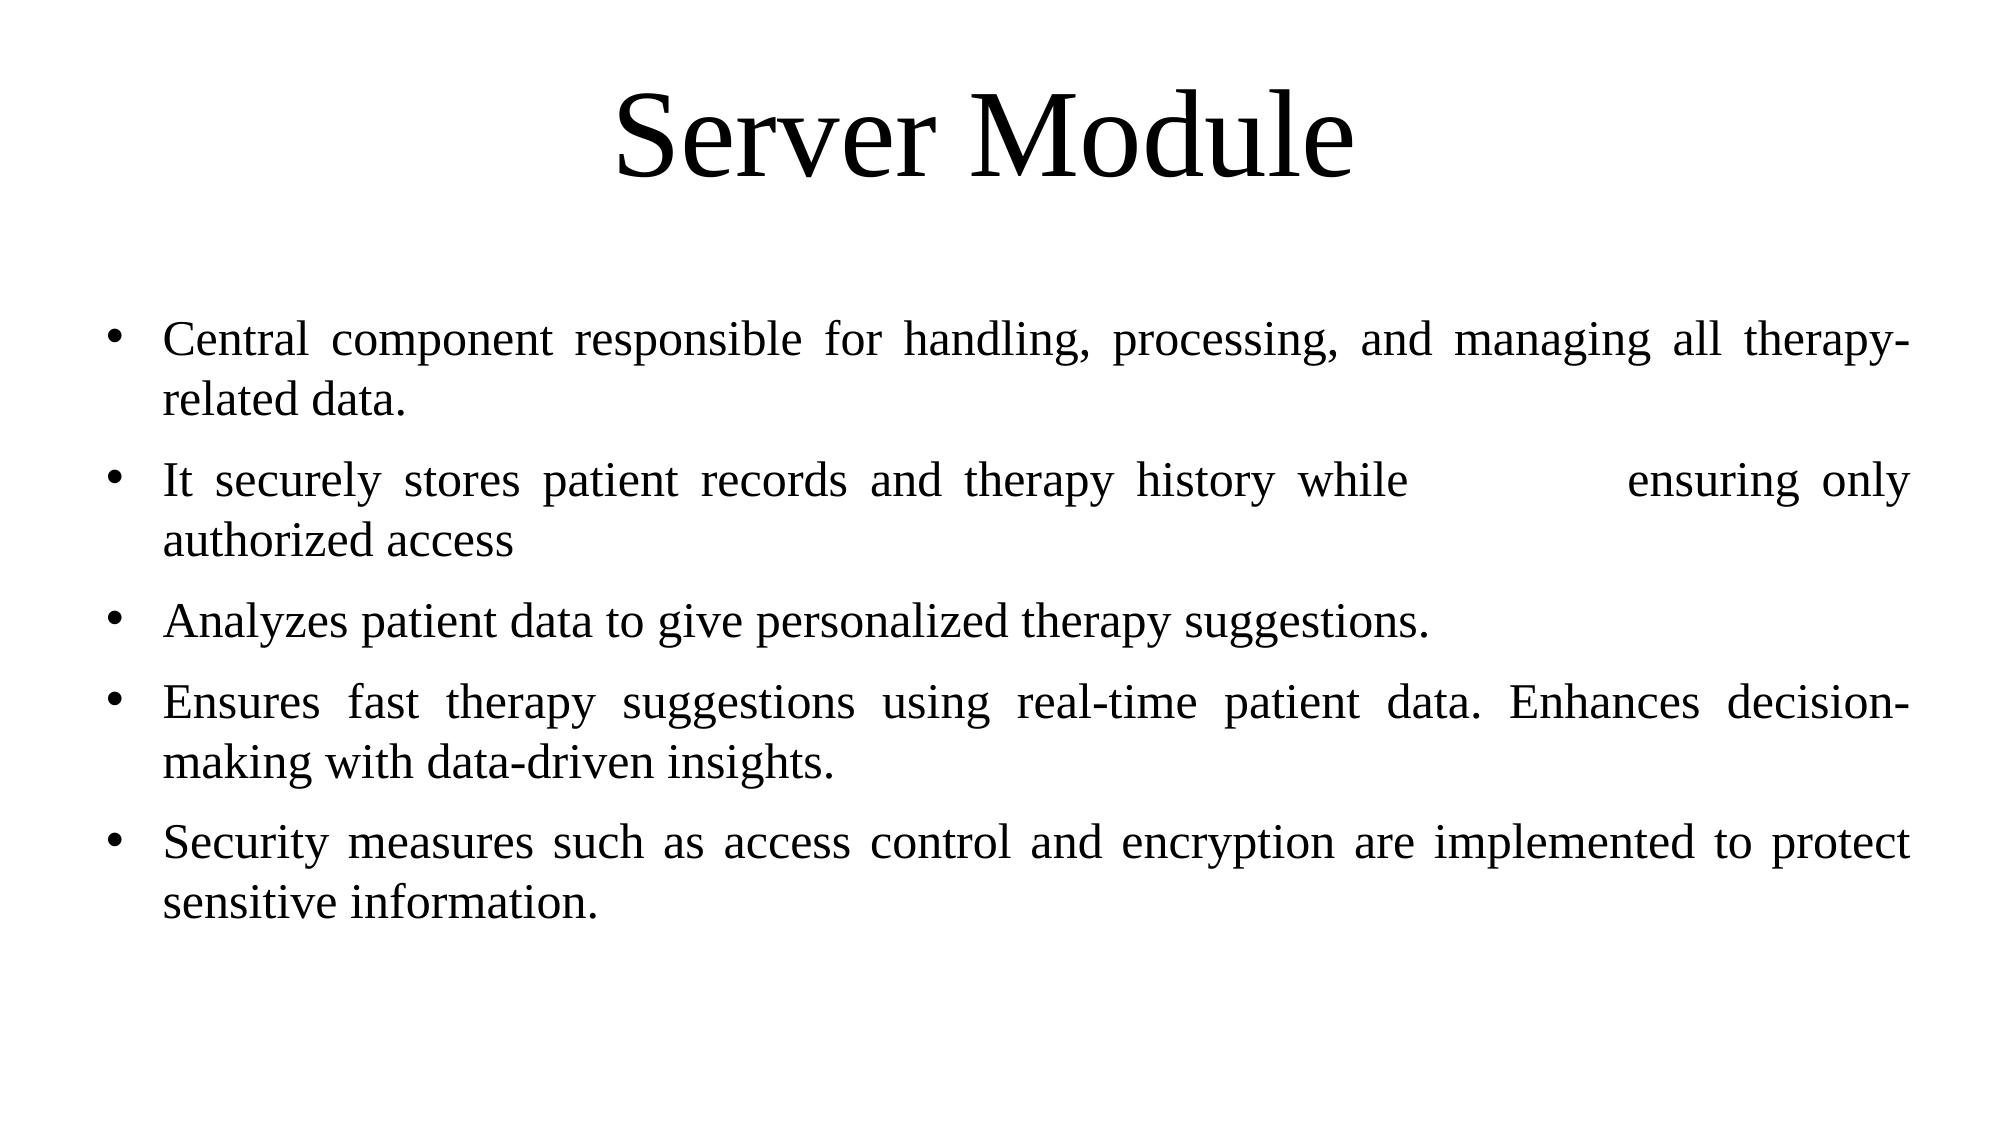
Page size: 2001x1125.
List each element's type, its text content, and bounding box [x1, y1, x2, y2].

text_box Central component responsible for handling, processing, and managing all therapy-related data. It securely stores patient records and therapy history while ensuring only authorized access Analyzes patient data to give personalized therapy suggestions. Ensures fast therapy suggestions using real-time patient data. Enhances decision-making with data-driven insights. Security measures such as access control and encryption are implemented to protect sensitive information. [72, 167, 1928, 1068]
title Server Module [249, 57, 1750, 167]
